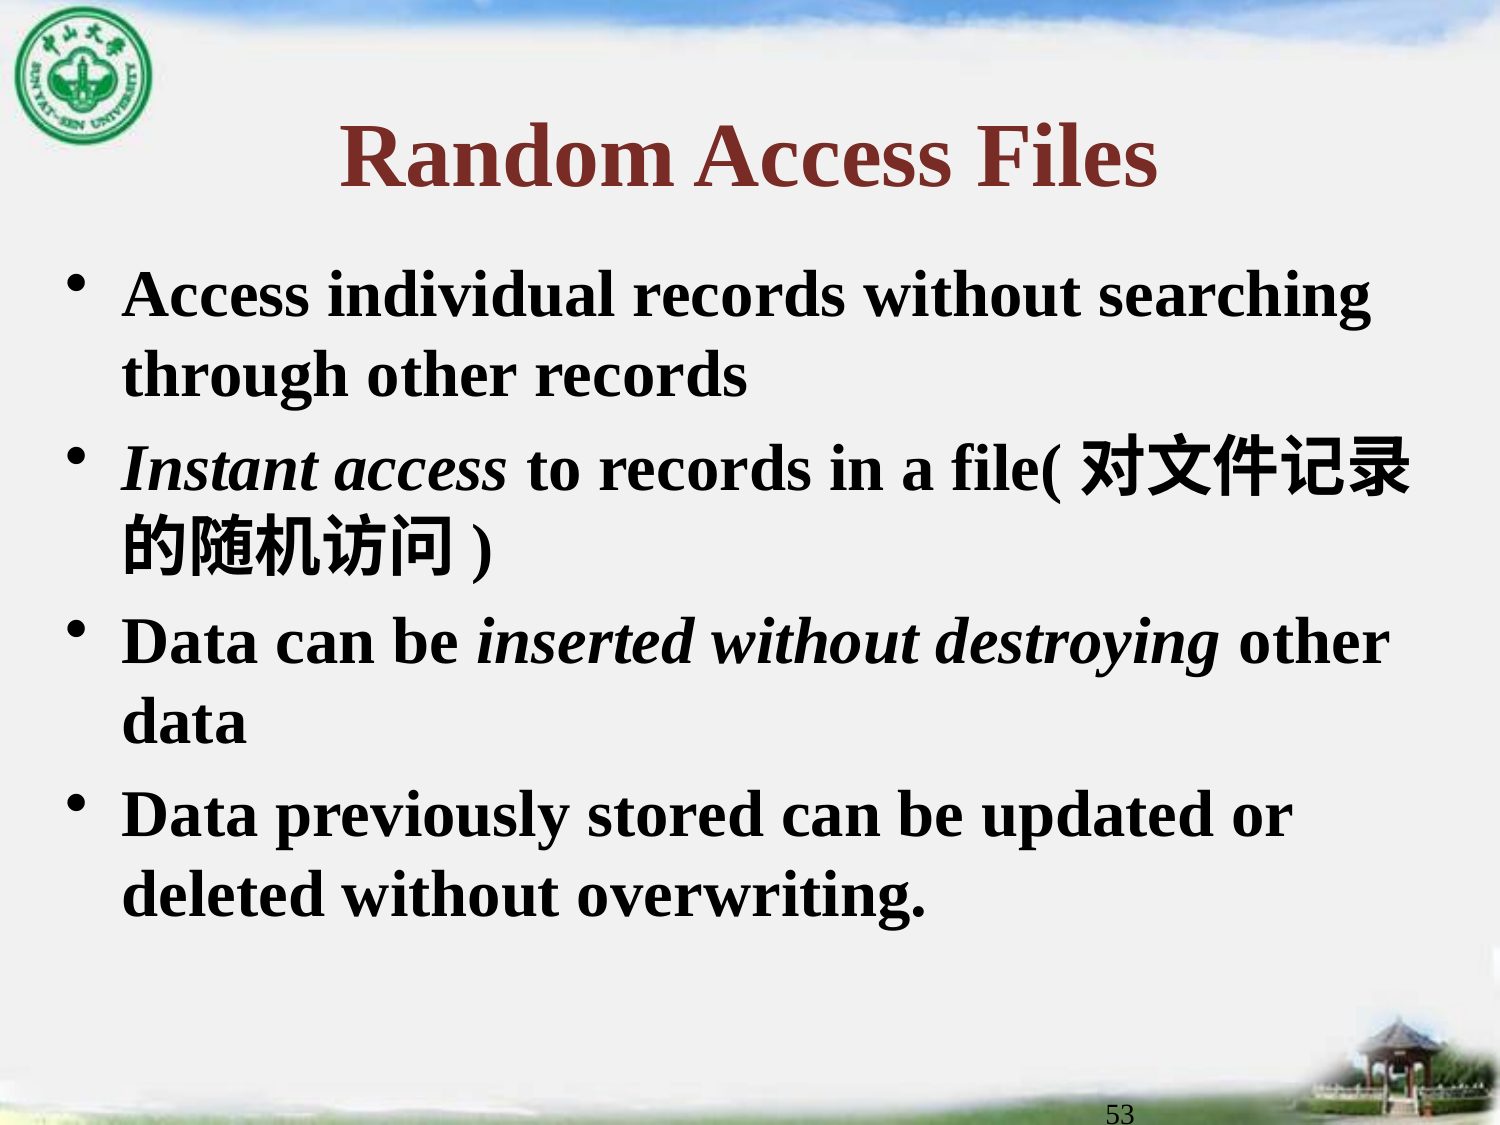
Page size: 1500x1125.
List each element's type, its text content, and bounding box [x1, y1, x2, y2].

picture [0, 0, 1500, 1125]
list Access individual records without searching through other records Instant access to records in a file(对文件记录的随机访问) Data can be inserted without destroying other data Data previously stored can be updated or deleted without overwriting. [50, 242, 1452, 791]
title Random Access Files [49, 92, 1451, 207]
slide_number 53 [1012, 1087, 1151, 1125]
